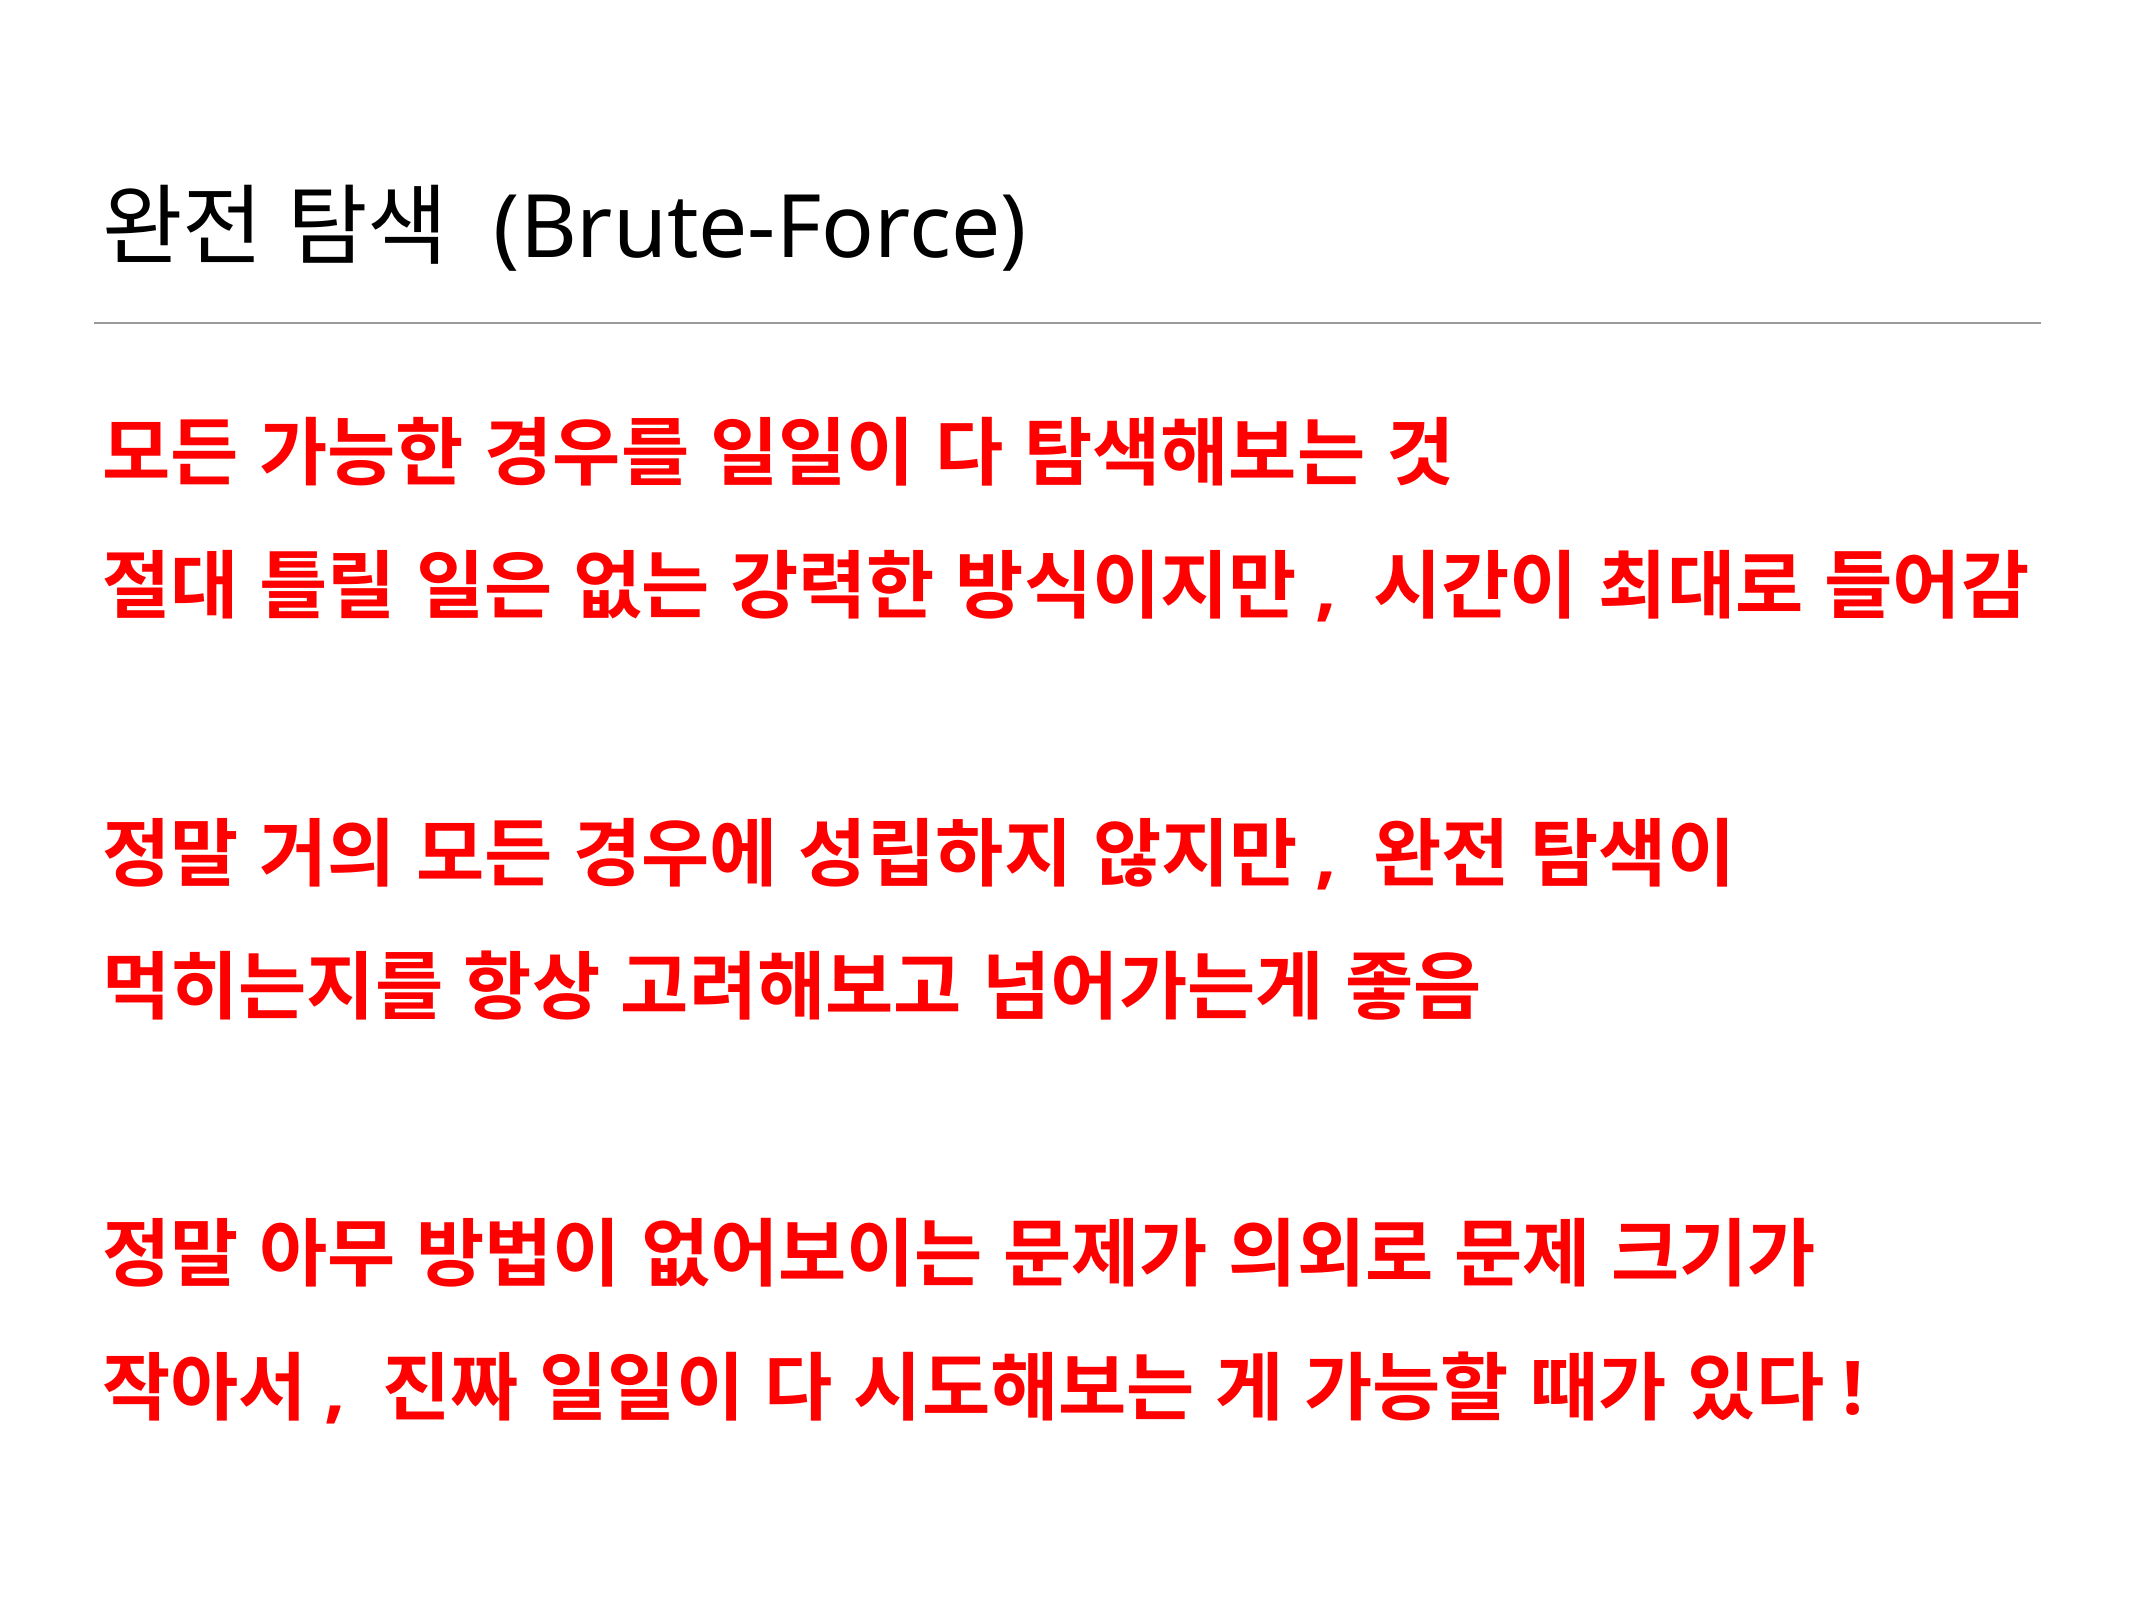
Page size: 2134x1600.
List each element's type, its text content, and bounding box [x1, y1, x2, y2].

list 모든 가능한 경우를 일일이 다 탐색해보는 것 절대 틀릴 일은 없는 강력한 방식이지만, 시간이 최대로 들어감 정말 거의 모든 경우에 성립하지 않지만, 완전 탐색이 먹히는지를 항상 고려해보고 넘어가는게 좋음 정말 아무 방법이 없어보이는 문제가 의외로 문제 크기가 작아서, 진짜 일일이 다 시도해보는 게 가능할 때가 있다! [93, 351, 2041, 1484]
title 완전 탐색 (Brute-Force) [93, 53, 2041, 284]
